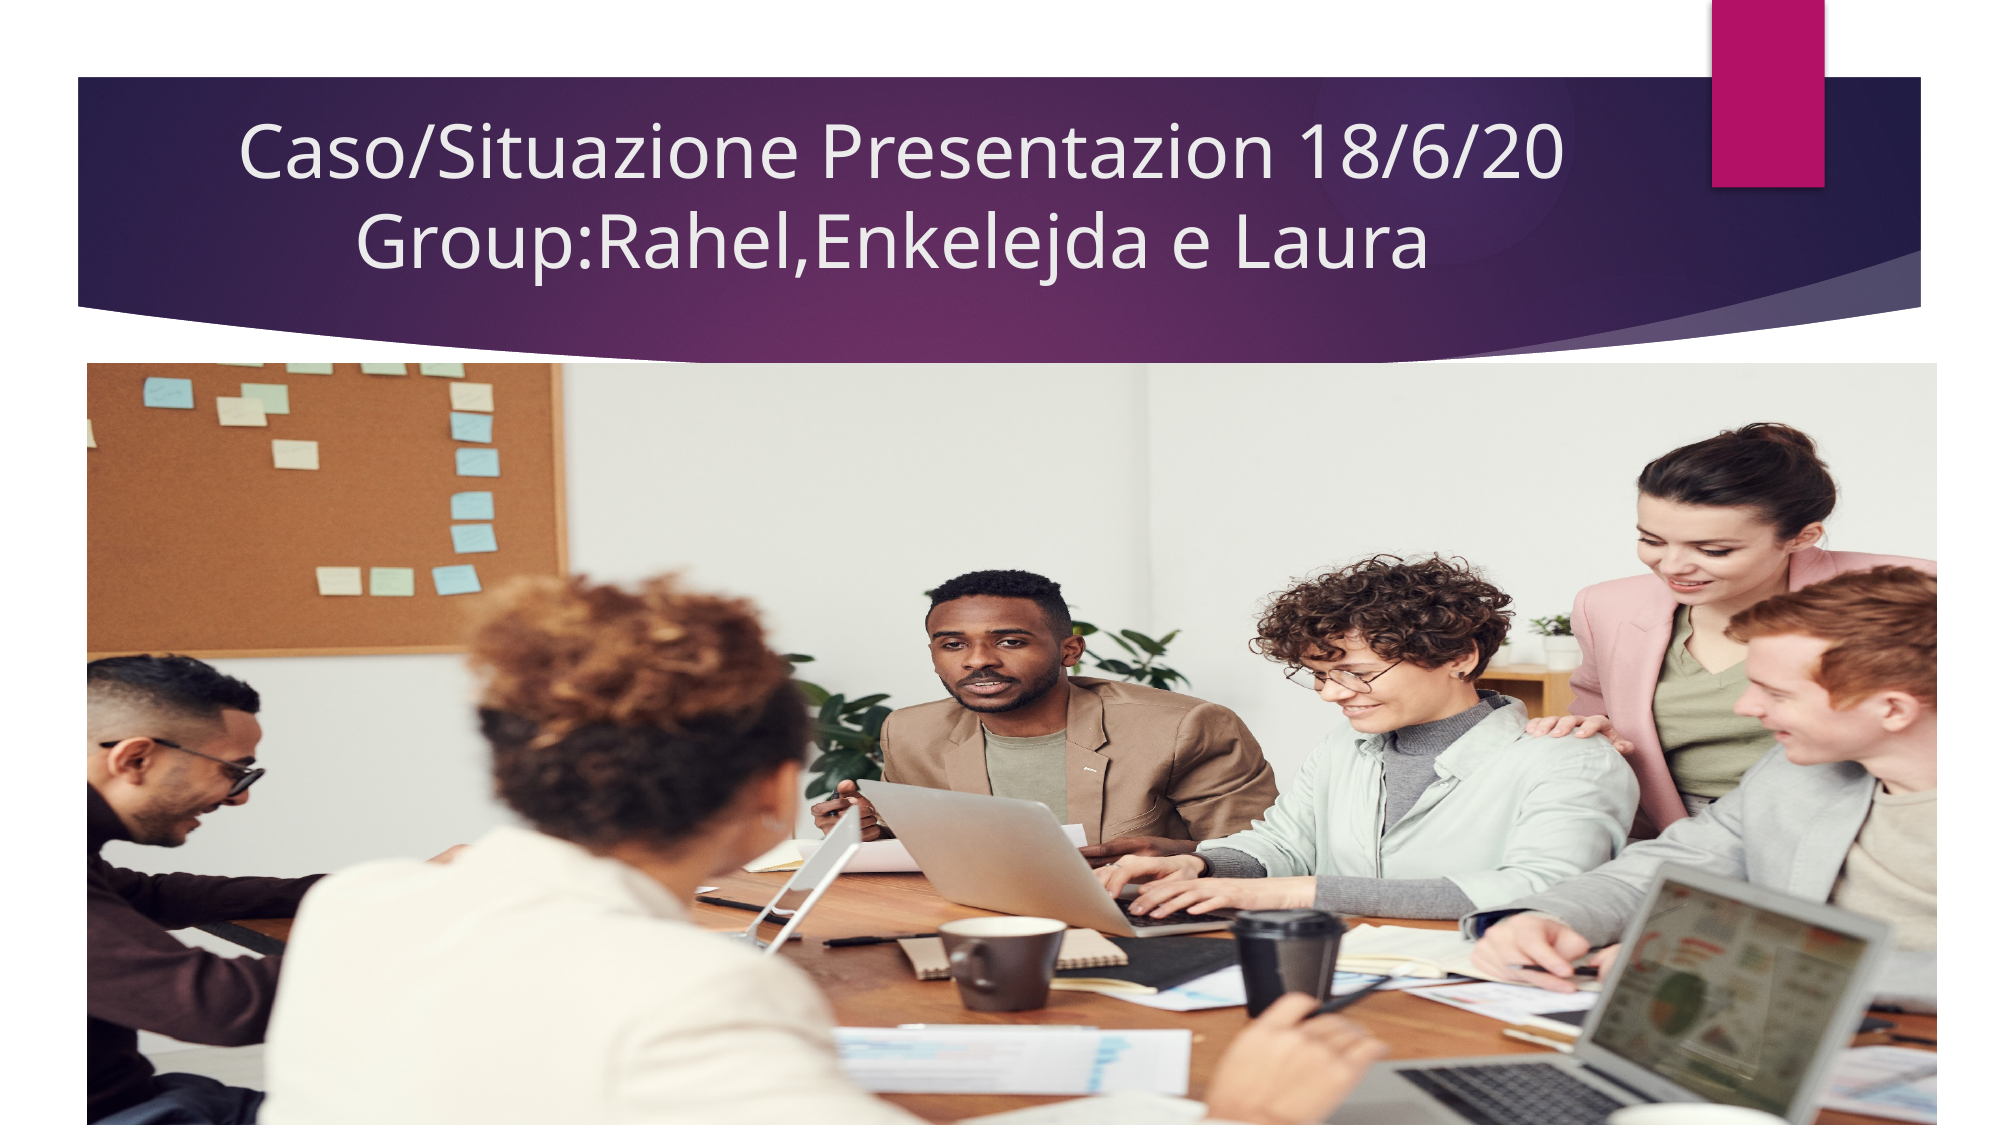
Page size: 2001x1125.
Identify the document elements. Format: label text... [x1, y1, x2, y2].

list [87, 362, 1937, 1125]
title Caso/Situazione Presentazion 18/6/20 Group:Rahel,Enkelejda e Laura [183, 136, 1621, 252]
